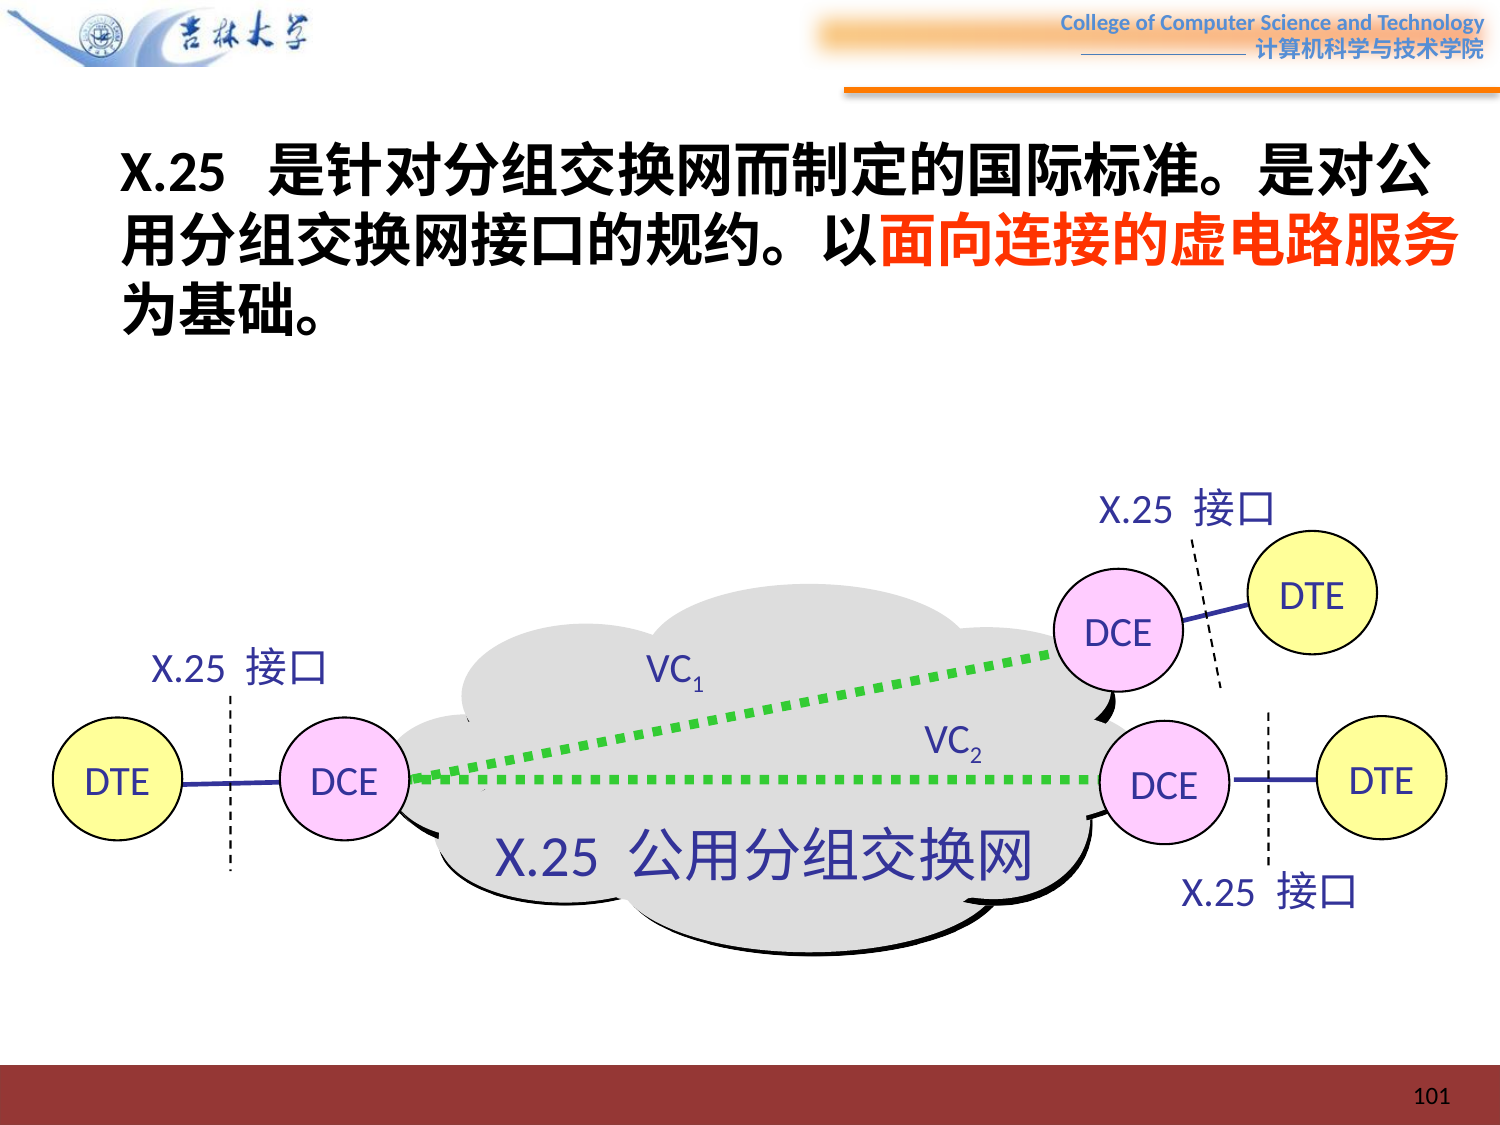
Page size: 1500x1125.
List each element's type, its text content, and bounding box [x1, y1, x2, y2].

text_box DCE [1154, 720, 1230, 845]
text_box 101 [1116, 1065, 1467, 1125]
text_box DCE [279, 717, 378, 841]
picture [0, 0, 314, 68]
footer [0, 1063, 1500, 1125]
text_box X.25 接口 [136, 633, 345, 698]
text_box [383, 583, 1148, 953]
text_box X.25 是针对分组交换网而制定的国际标准。是对公用分组交换网接口的规约。以面向连接的虚电路服务为基础。 [106, 125, 1500, 450]
text_box DTE [1316, 716, 1447, 840]
text_box DCE [1078, 568, 1184, 682]
text_box DTE [52, 717, 183, 841]
text_box DTE [1247, 530, 1378, 655]
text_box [799, 0, 1500, 71]
text_box X.25 接口 [1166, 857, 1375, 923]
text_box X.25 接口 [1084, 474, 1292, 539]
